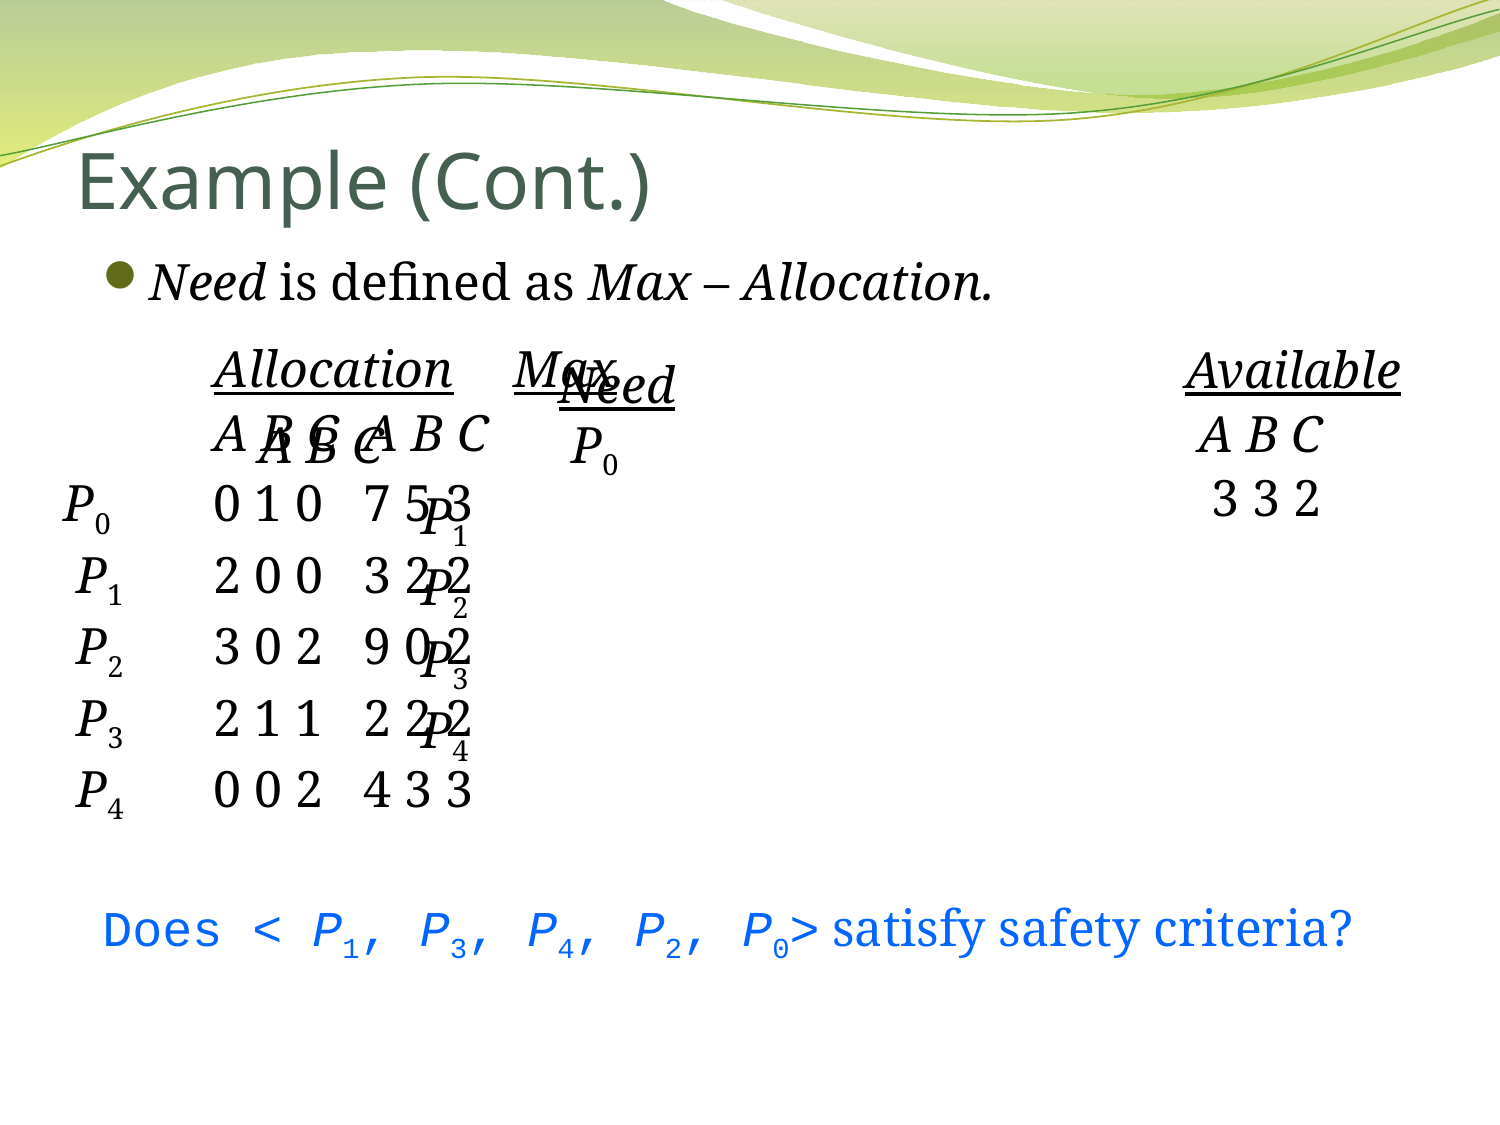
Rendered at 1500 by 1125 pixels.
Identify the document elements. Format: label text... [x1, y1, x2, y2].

list Need is defined as Max – Allocation. Does < P1, P3, P4, P2, P0> satisfy safety criteria? [87, 249, 1413, 337]
text_box Allocation Max A B C A B C P0 0 1 0 7 5 3 P1 2 0 0 3 2 2 P2 3 0 2 9 0 2 P3 2 1 1 2 2 2 P4 0 0 2 4 3 3 [0, 337, 1215, 1058]
text_box Available A B C 3 3 2 [1170, 337, 1500, 780]
title Example (Cont.) [75, 37, 1425, 225]
list Need is defined as Max – Allocation. Does < P1, P3, P4, P2, P0> satisfy safety criteria? [1215, 780, 1413, 1043]
